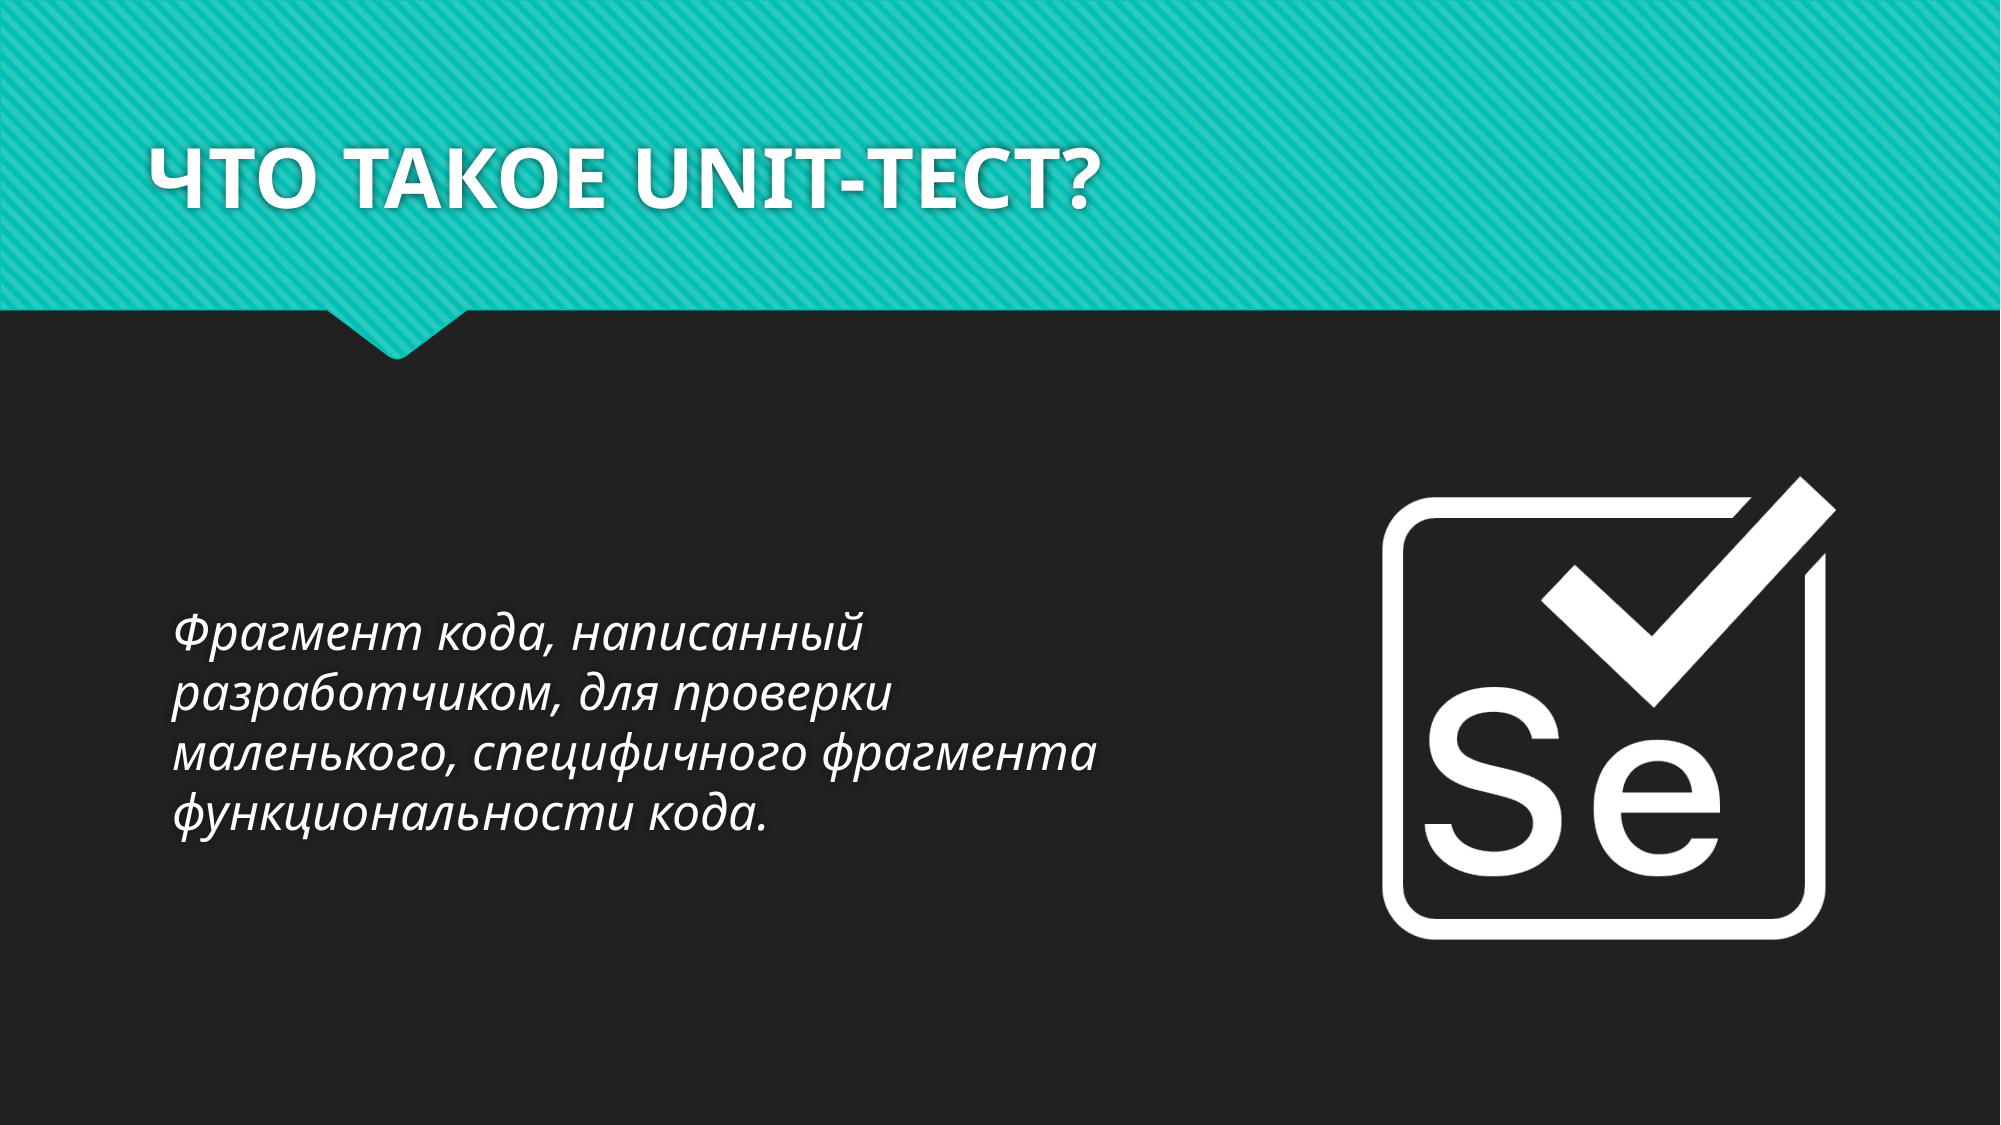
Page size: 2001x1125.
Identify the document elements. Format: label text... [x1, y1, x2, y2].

list Фрагмент кода, написанный разработчиком, для проверки маленького, специфичного фрагмента функциональности кода. [157, 455, 1158, 1052]
picture [1340, 454, 1868, 982]
title ЧТО ТАКОЕ UNIT-ТЕСТ? [132, 73, 1868, 233]
